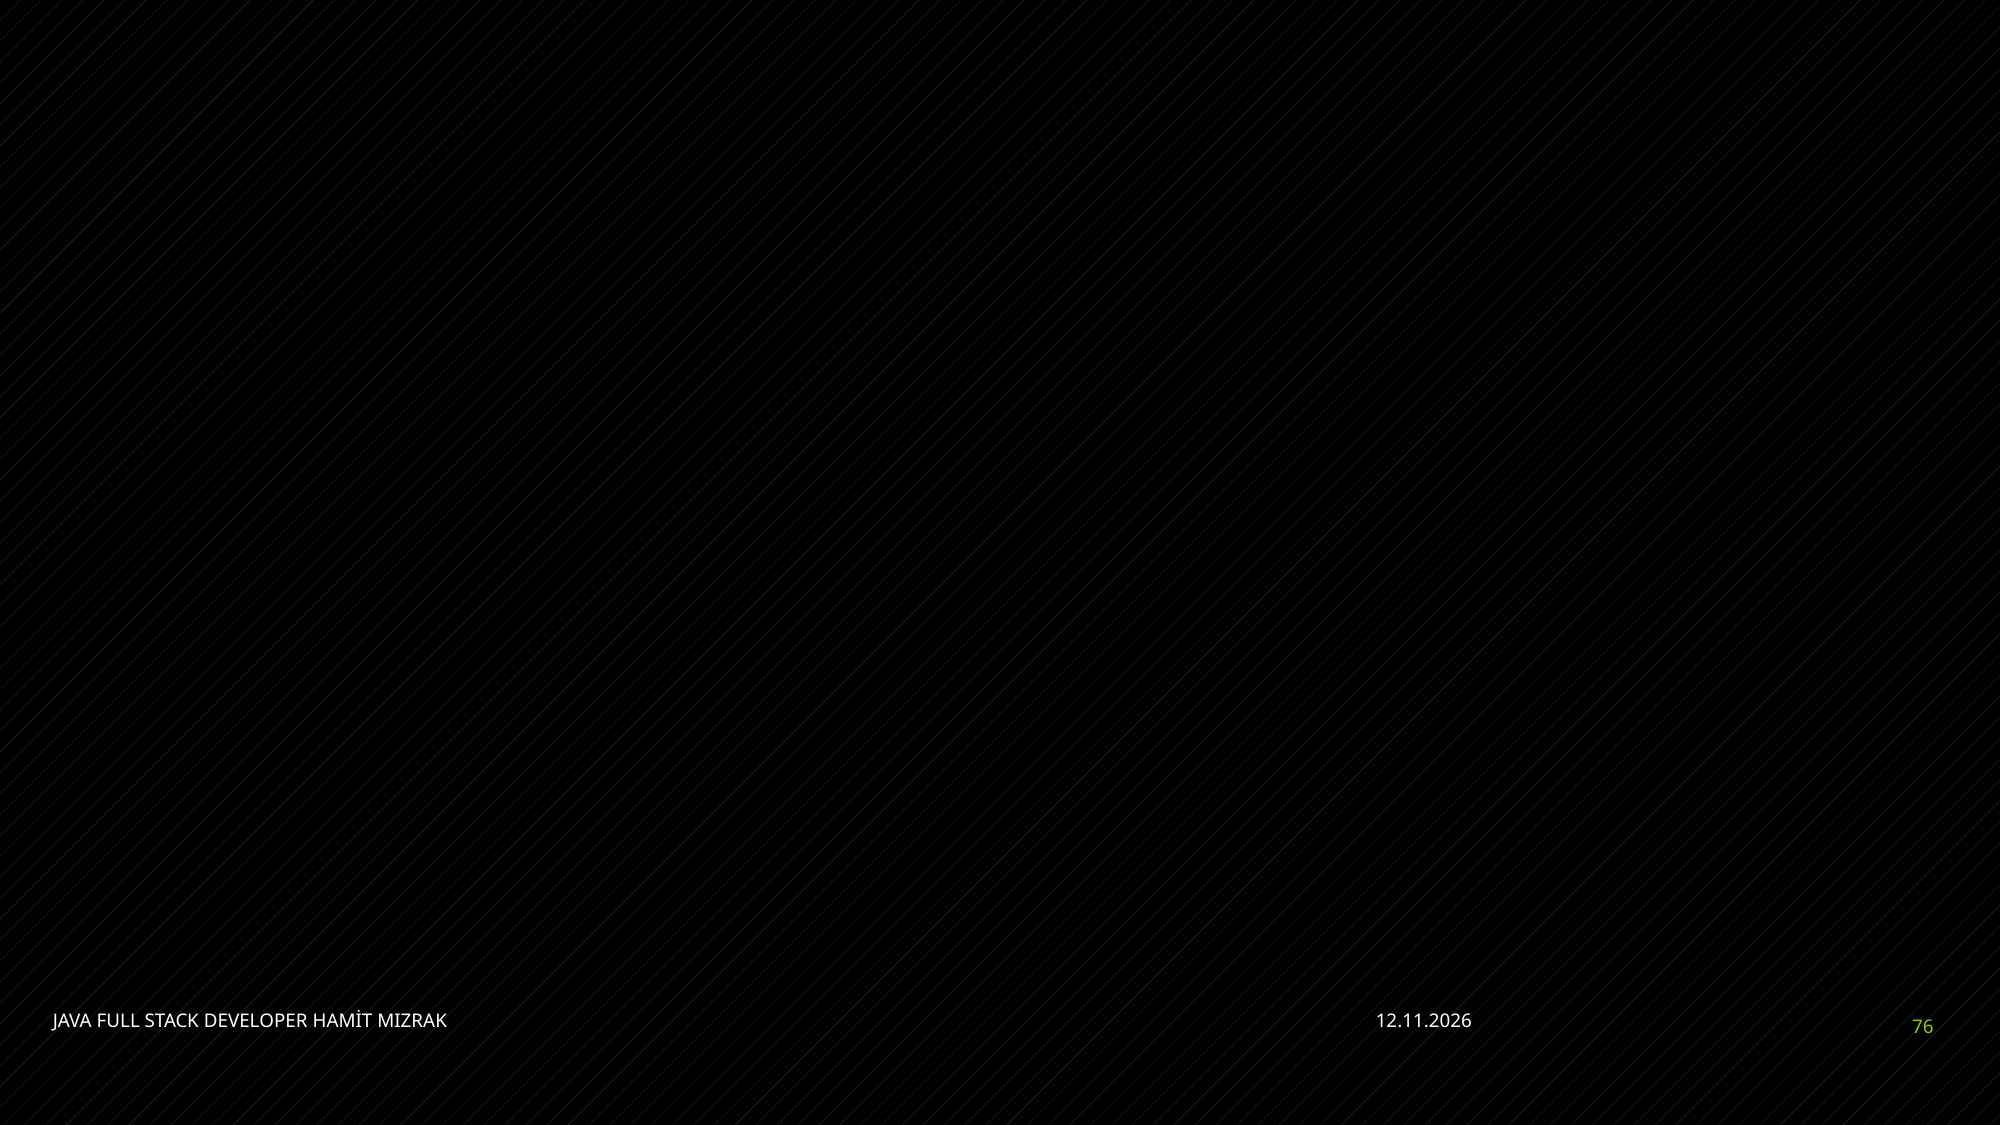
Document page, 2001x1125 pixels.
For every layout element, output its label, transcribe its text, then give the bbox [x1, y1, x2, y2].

slide_number 76 [1836, 997, 1949, 1058]
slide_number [1181, 991, 1487, 1051]
footer JAVA FULL STACK DEVELOPER HAMİT MIZRAK [37, 991, 1145, 1051]
